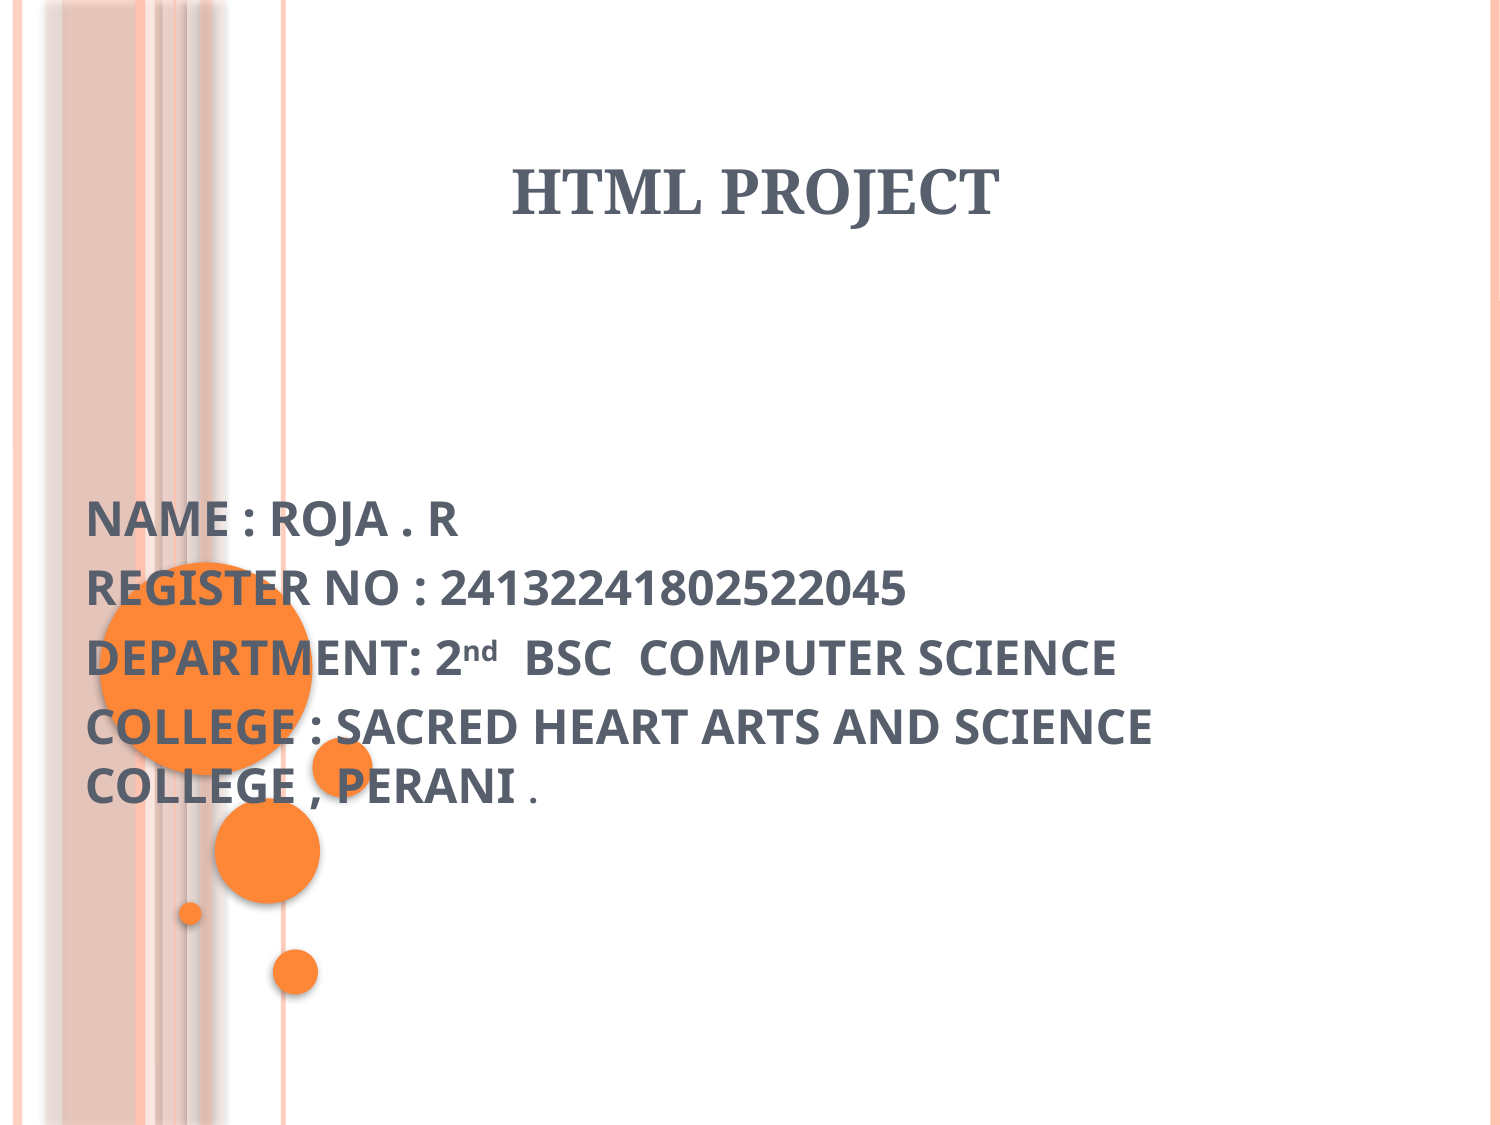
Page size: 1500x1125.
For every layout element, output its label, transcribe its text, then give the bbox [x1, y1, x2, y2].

title HTML PROJECT [93, 35, 1419, 310]
subtitle NAME : ROJA . R REGISTER NO : 24132241802522045 DEPARTMENT: 2nd BSC COMPUTER SCIENCE COLLEGE : SACRED HEART ARTS AND SCIENCE COLLEGE , PERANI . [70, 480, 1407, 821]
